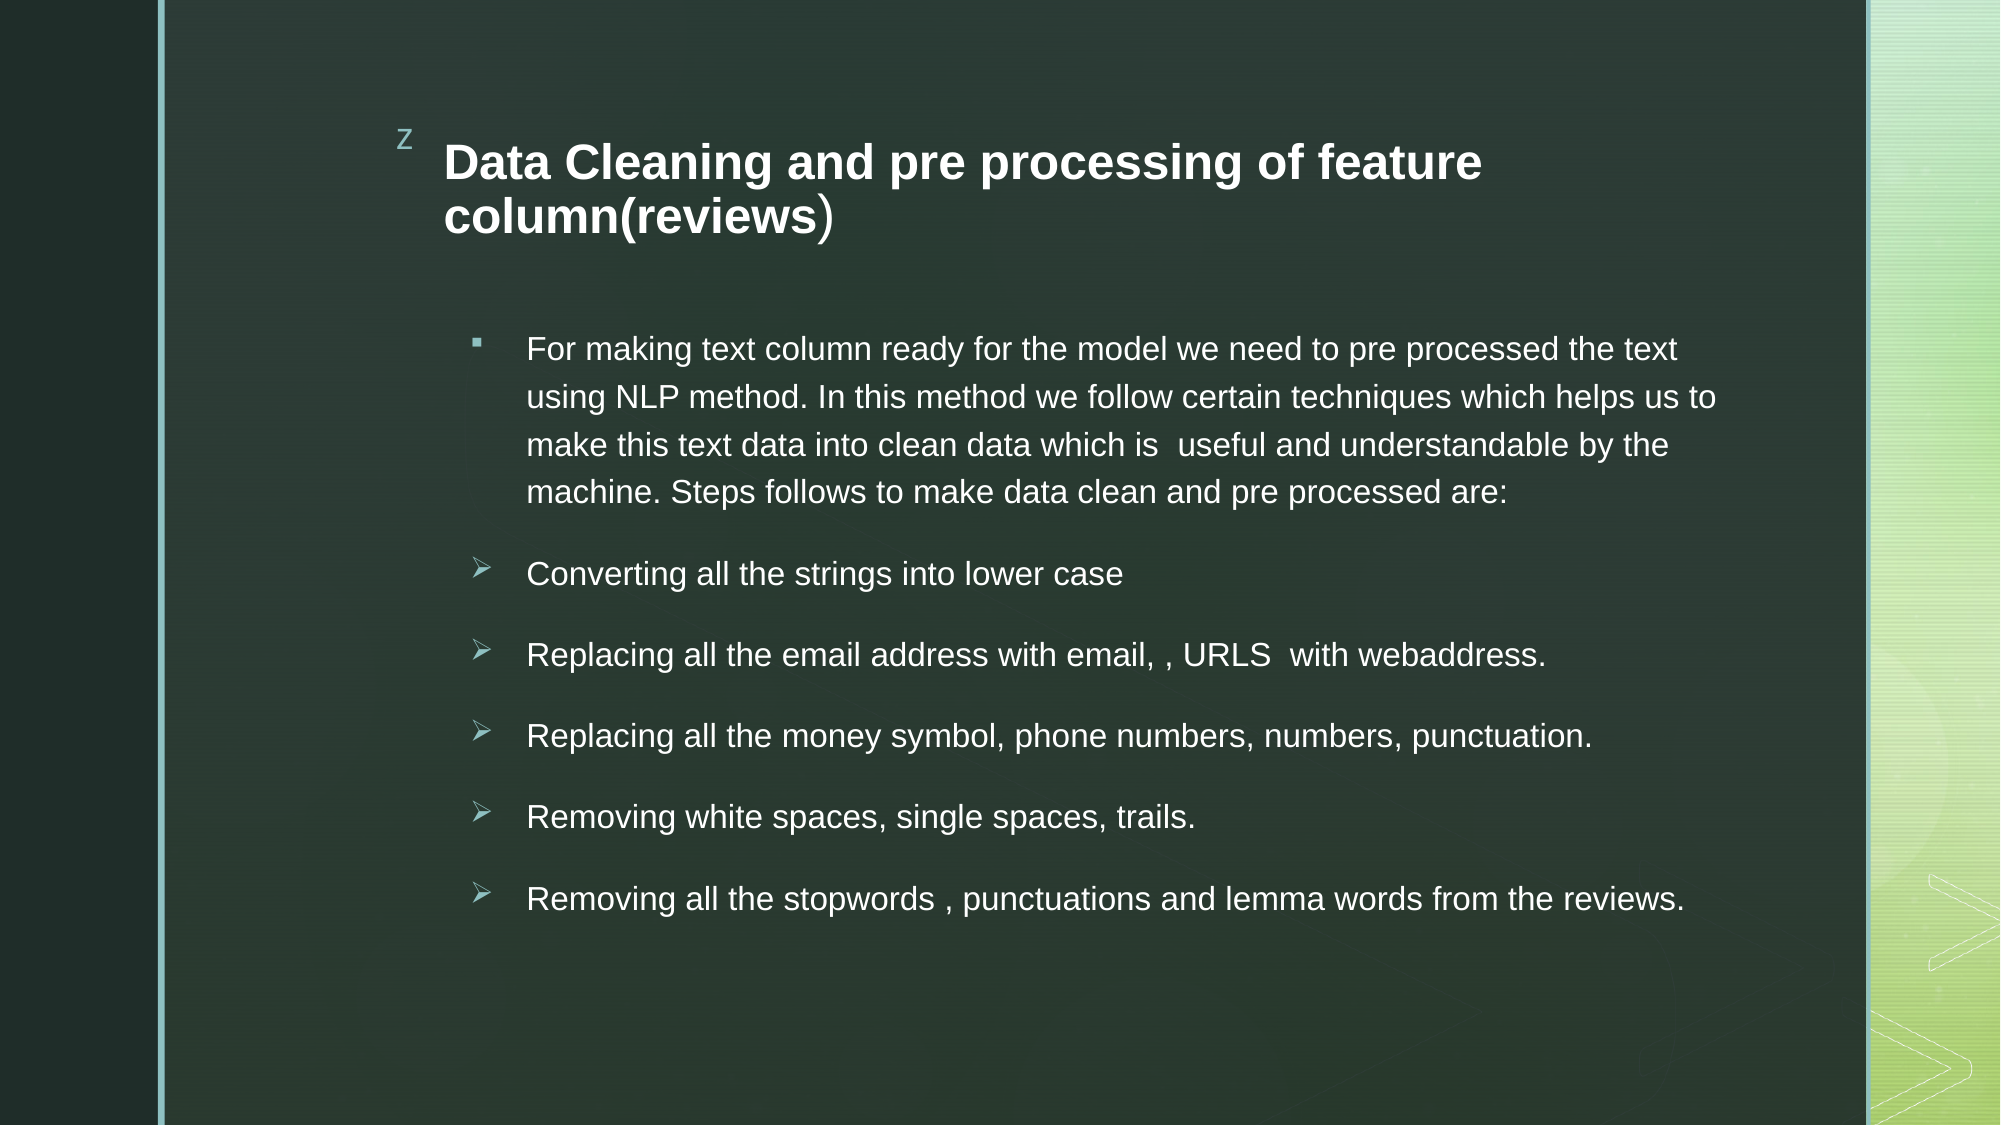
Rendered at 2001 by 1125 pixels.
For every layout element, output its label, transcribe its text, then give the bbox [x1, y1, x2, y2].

list For making text column ready for the model we need to pre processed the text using NLP method. In this method we follow certain techniques which helps us to make this text data into clean data which is useful and understandable by the machine. Steps follows to make data clean and pre processed are: Converting all the strings into lower case Replacing all the email address with email, , URLS with webaddress. Replacing all the money symbol, phone numbers, numbers, punctuation. Removing white spaces, single spaces, trails. Removing all the stopwords , punctuations and lemma words from the reviews. [454, 336, 1734, 993]
picture [1871, 0, 2001, 1125]
title Data Cleaning and pre processing of feature column(reviews) [428, 132, 1734, 254]
